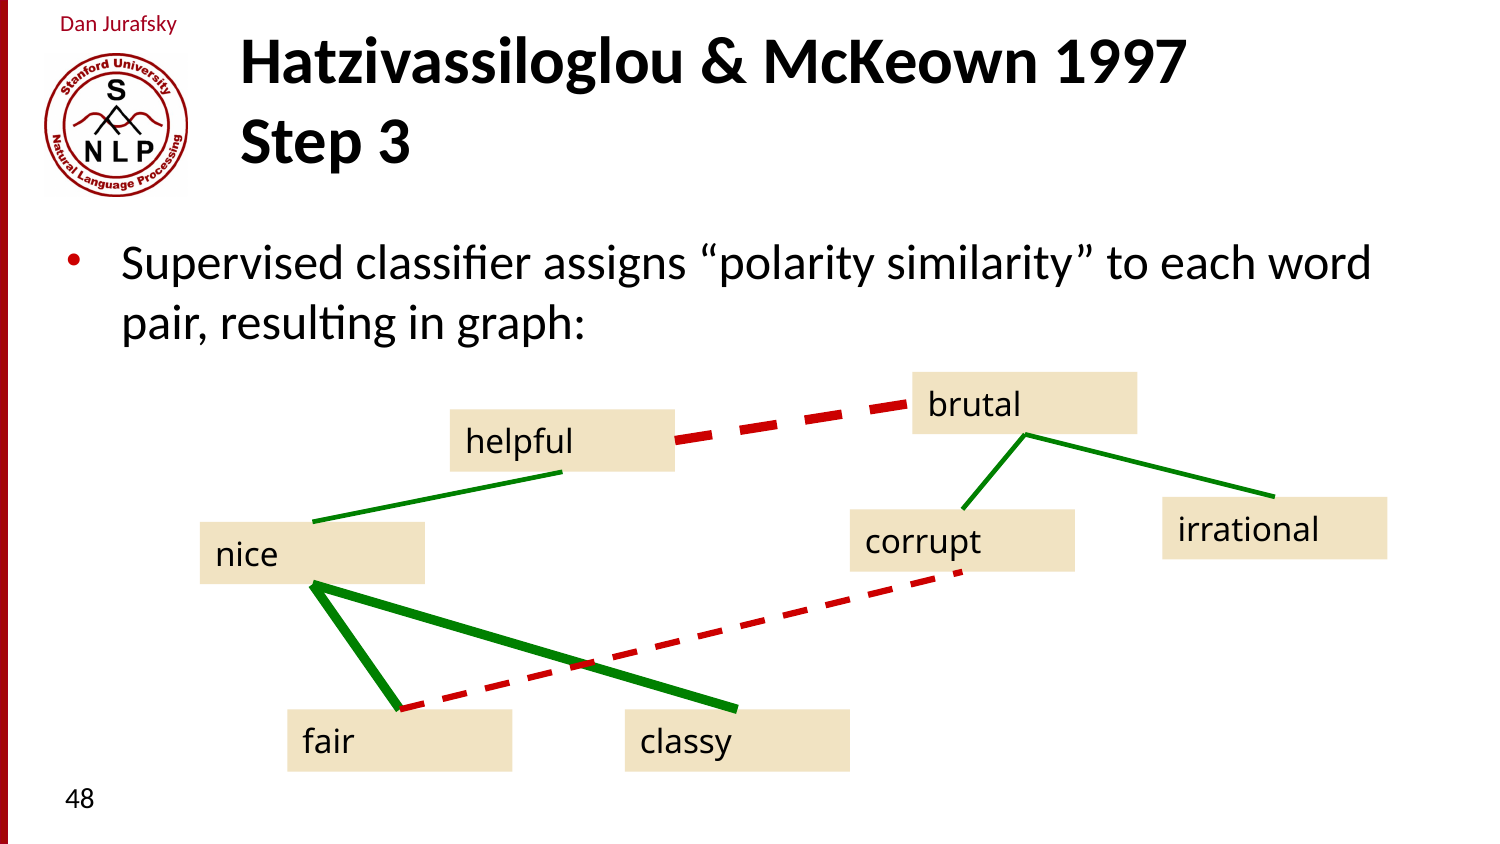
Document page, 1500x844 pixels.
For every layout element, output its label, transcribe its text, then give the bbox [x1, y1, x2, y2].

text_box classy [624, 718, 850, 772]
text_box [399, 571, 963, 710]
text_box brutal [912, 371, 1138, 435]
title Hatzivassiloglou & McKeown 1997 Step 3 [225, 62, 1450, 185]
text_box irrational [1162, 496, 1388, 560]
slide_number 48 [49, 771, 376, 829]
text_box helpful [449, 409, 675, 472]
text_box fair [287, 709, 513, 772]
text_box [1024, 434, 1276, 497]
text_box corrupt [849, 509, 1075, 572]
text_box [674, 402, 913, 441]
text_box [312, 584, 394, 710]
list Supervised classifier assigns “polarity similarity” to each word pair, resulting in graph: [50, 221, 1450, 769]
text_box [312, 471, 563, 523]
picture [44, 53, 188, 197]
text_box nice [199, 521, 425, 585]
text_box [962, 434, 1026, 510]
